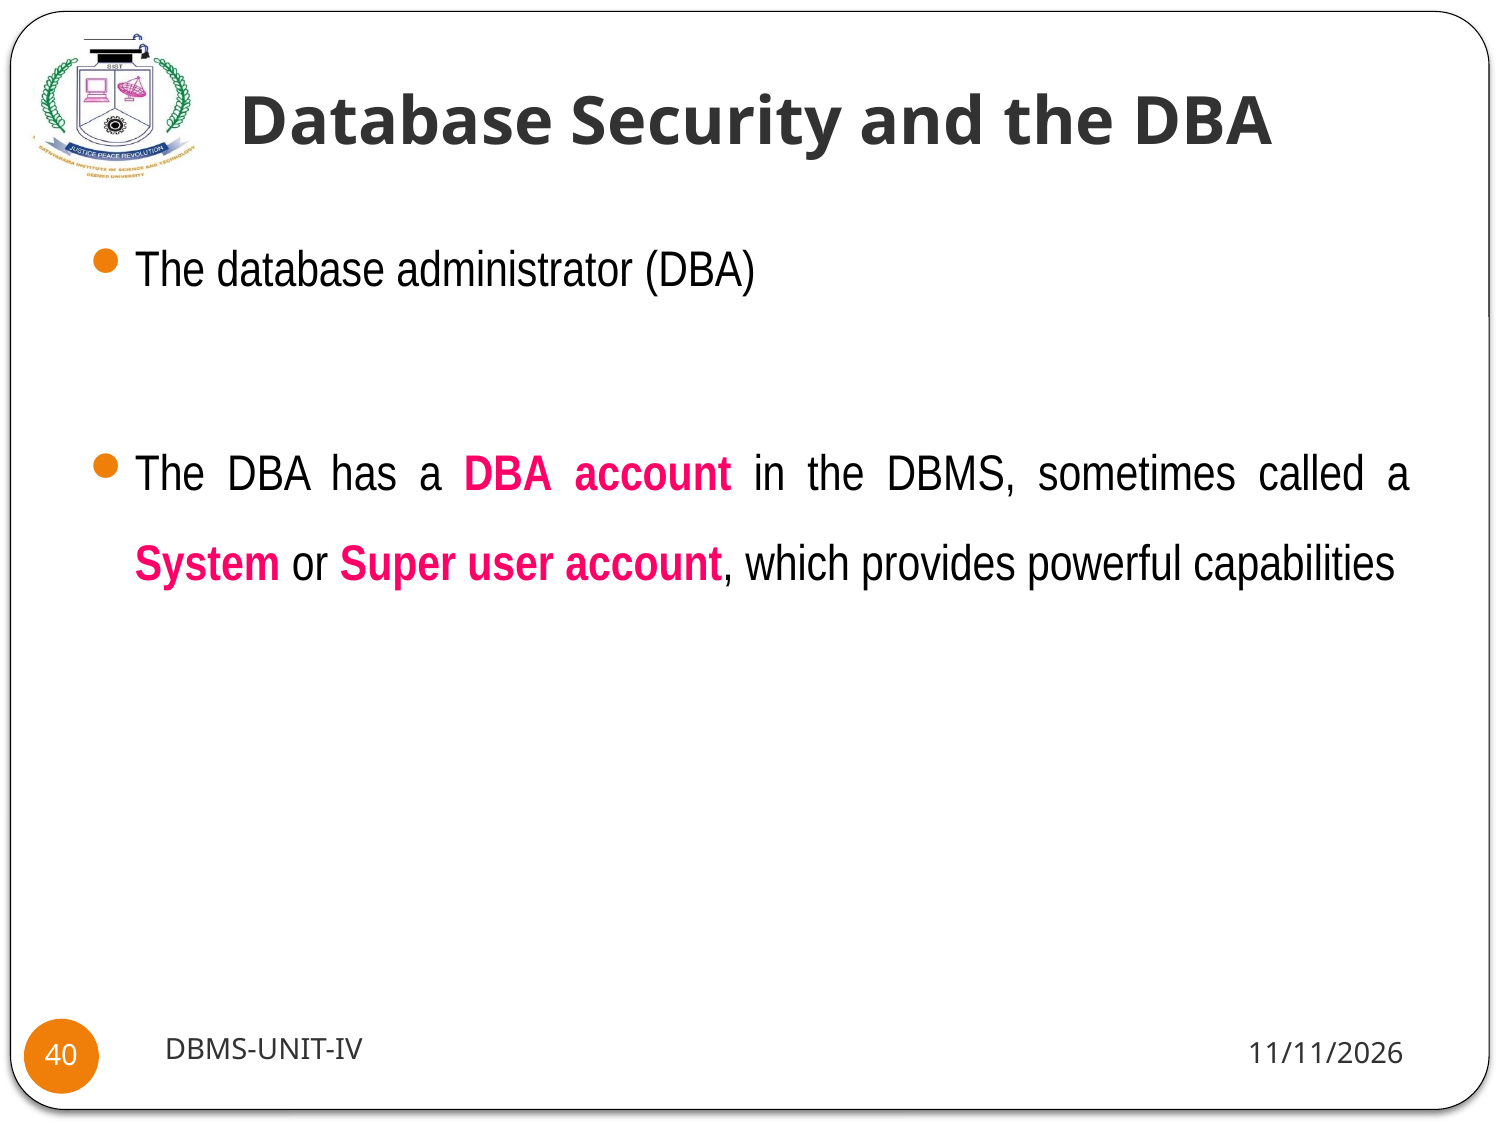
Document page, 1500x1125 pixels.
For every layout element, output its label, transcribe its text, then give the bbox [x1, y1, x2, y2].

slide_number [1012, 1015, 1419, 1094]
list The database administrator (DBA) The DBA has a DBA account in the DBMS, sometimes called a System or Super user account, which provides powerful capabilities [75, 199, 1425, 727]
footer DBMS-UNIT-IV [150, 1012, 800, 1088]
title Database Security and the DBA [225, 23, 1500, 176]
slide_number 40 [23, 1018, 99, 1094]
picture [29, 30, 200, 182]
